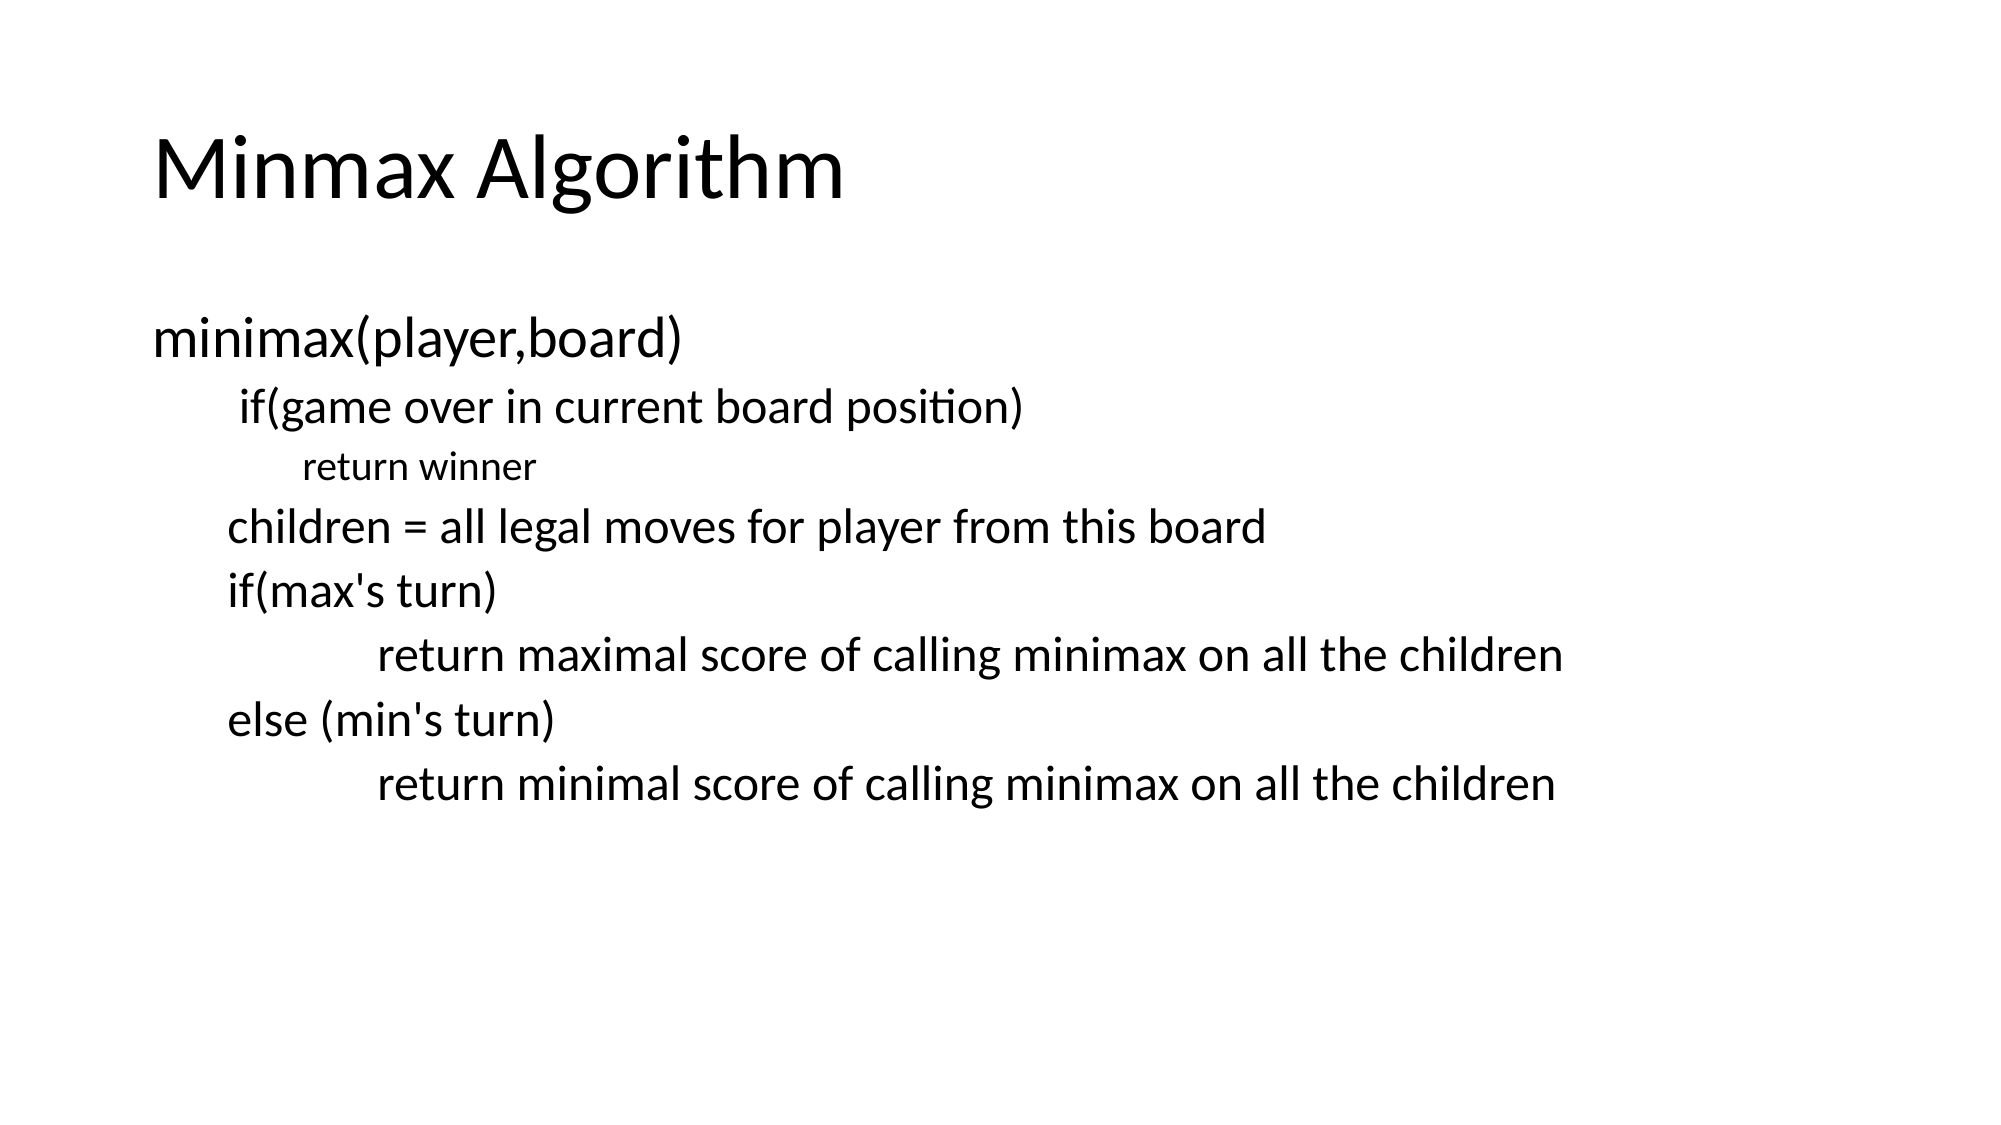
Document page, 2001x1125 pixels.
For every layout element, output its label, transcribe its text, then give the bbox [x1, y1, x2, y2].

list minimax(player,board) if(game over in current board position) return winner children = all legal moves for player from this board if(max's turn) return maximal score of calling minimax on all the children else (min's turn) return minimal score of calling minimax on all the children [137, 299, 1863, 1014]
title Minmax Algorithm [137, 59, 1863, 278]
